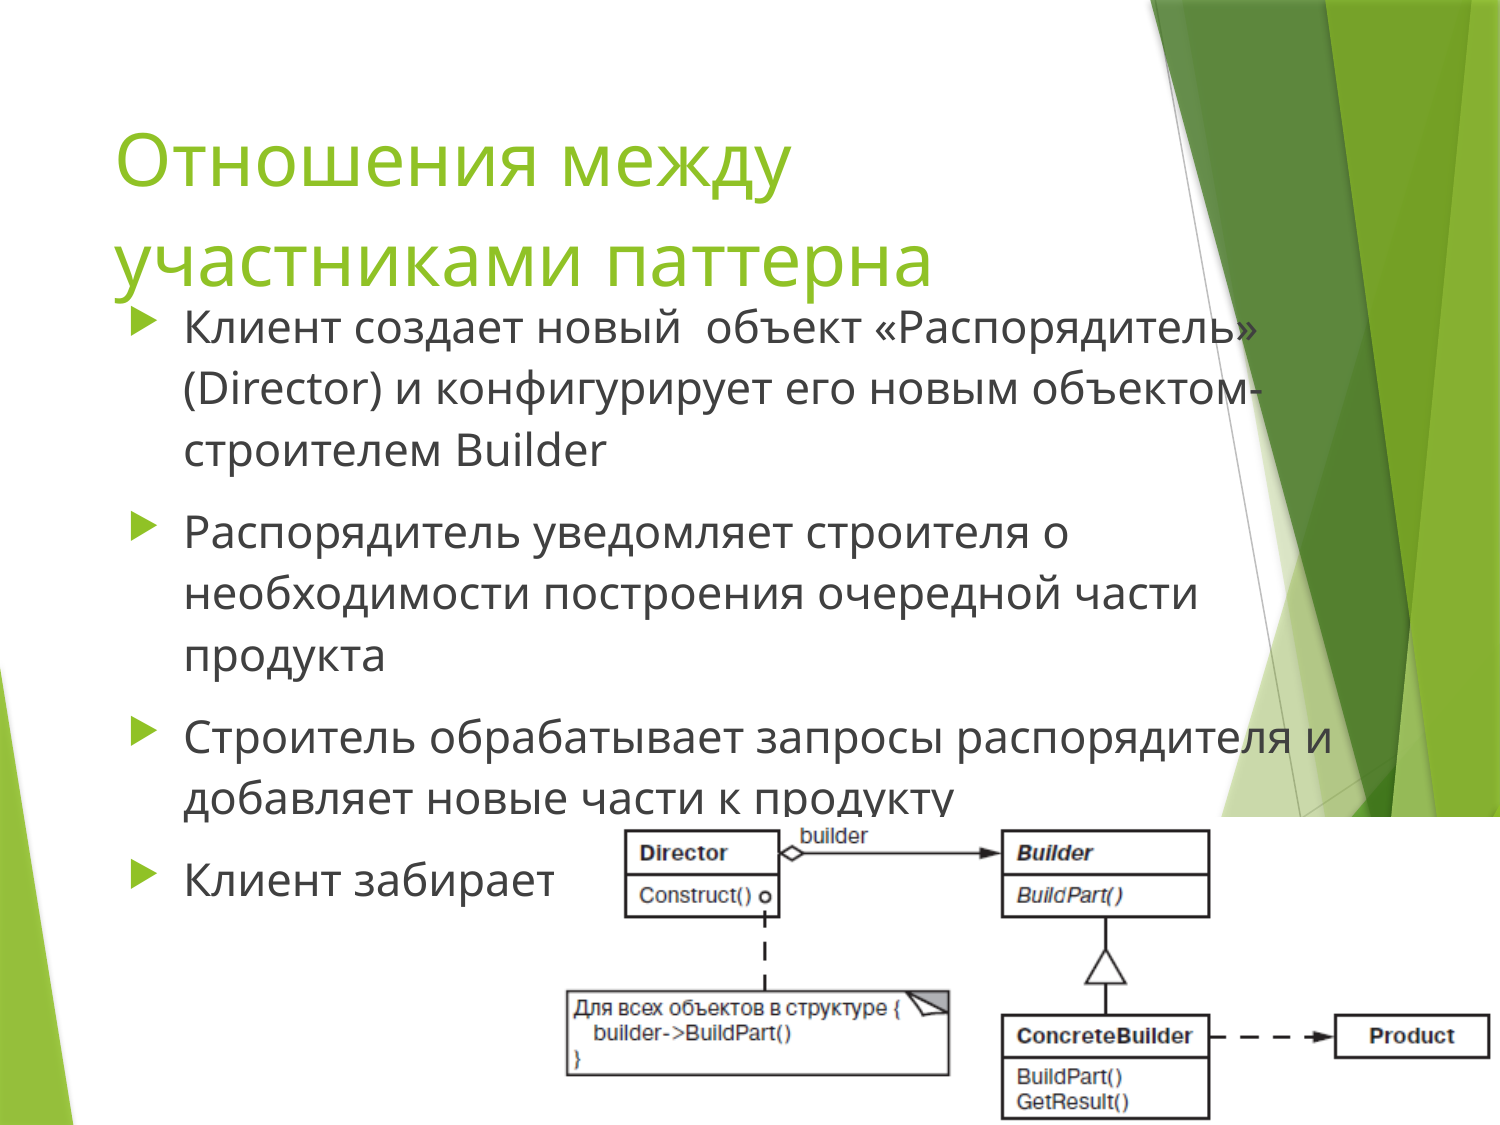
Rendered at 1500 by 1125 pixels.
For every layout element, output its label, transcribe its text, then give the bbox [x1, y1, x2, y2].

title Отношения между участниками паттерна [99, 99, 1142, 317]
picture [554, 816, 1500, 1125]
list Клиент создает новый объект «Распорядитель» (Director) и конфигурирует его новым объектом-строителем Builder Распорядитель уведомляет строителя о необходимости построения очередной части продукта Строитель обрабатывает запросы распорядителя и добавляет новые части к продукту Клиент забирает продукт у строителя [112, 287, 1375, 925]
